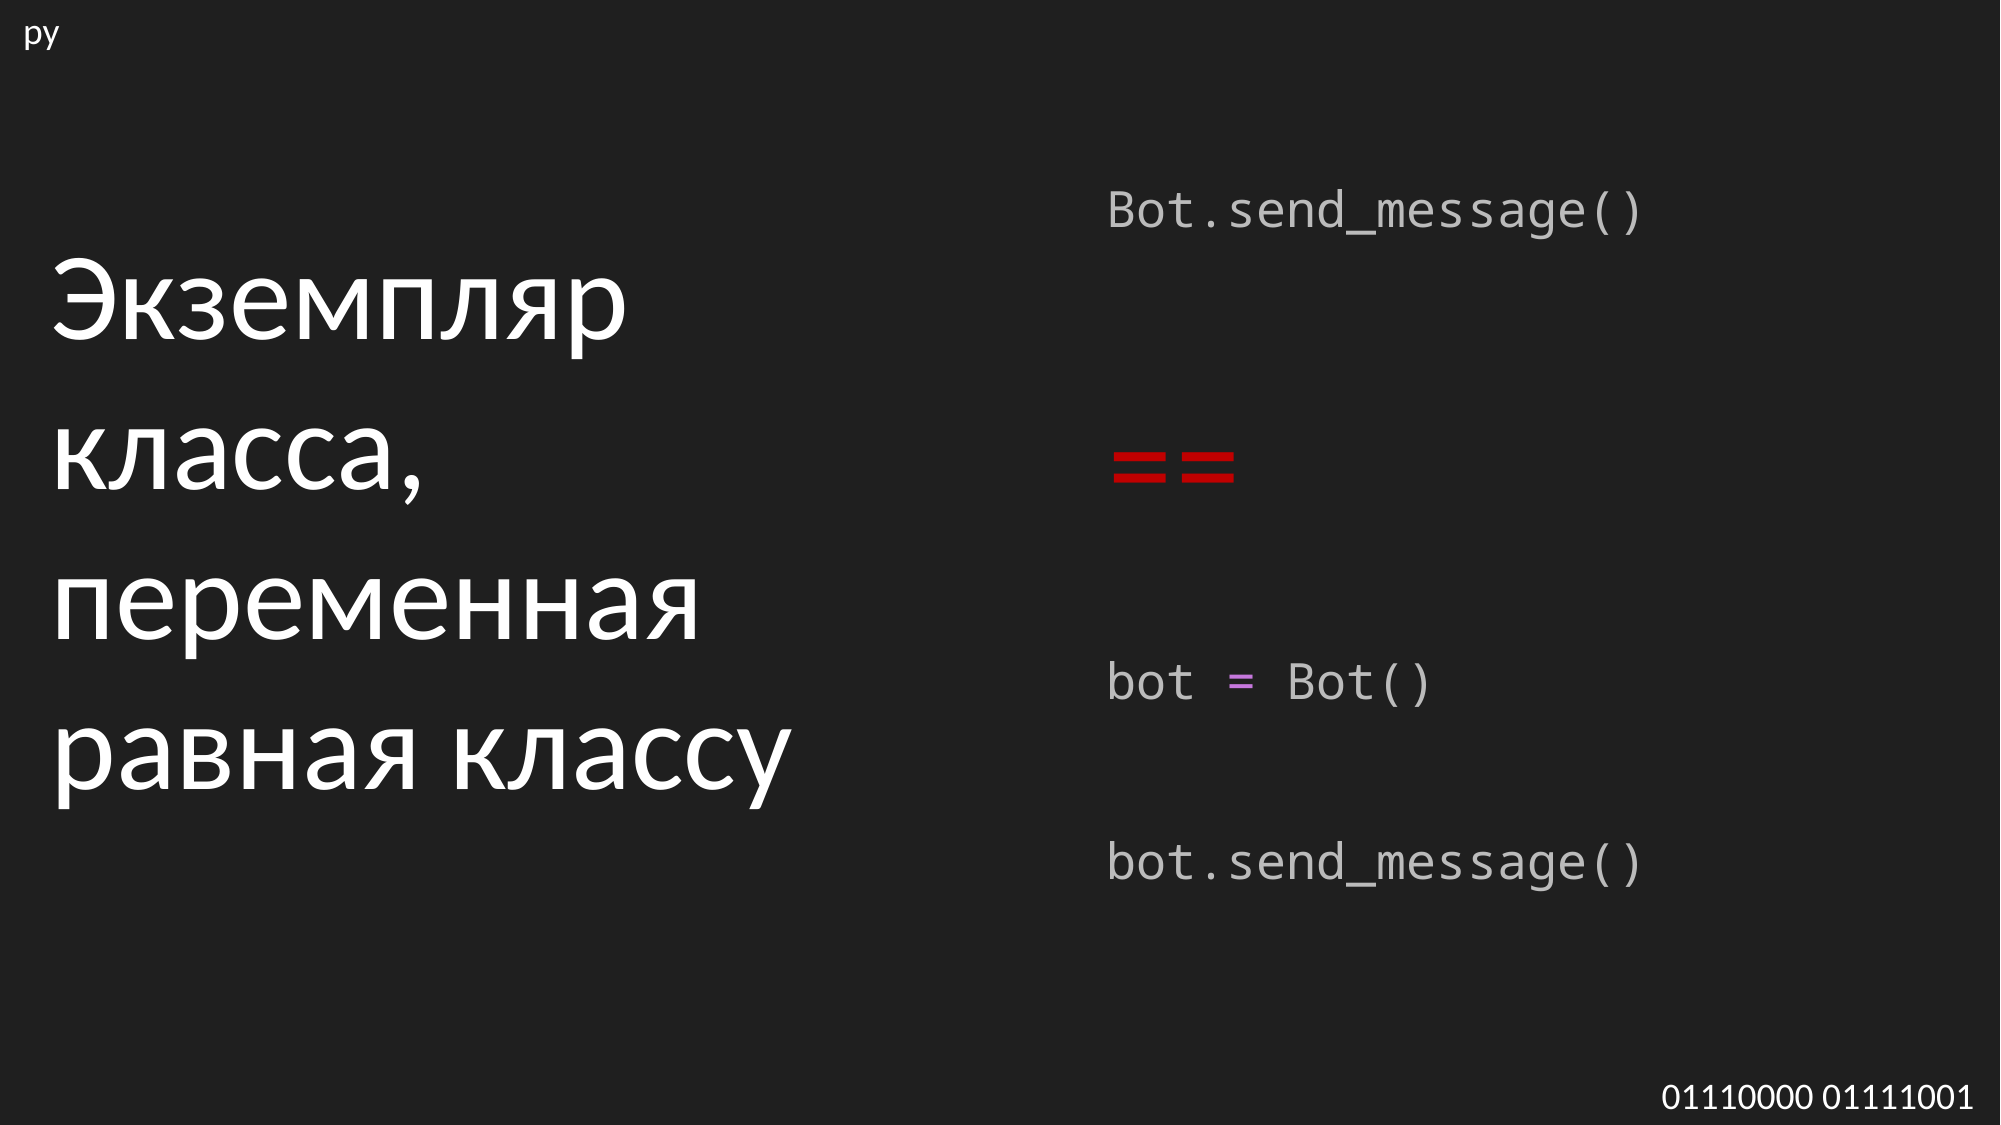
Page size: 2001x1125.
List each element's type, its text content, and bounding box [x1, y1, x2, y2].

text_box py [8, 0, 1009, 60]
text_box 01110000 01111001 [1646, 1064, 2000, 1125]
text_box Bot.send_message() == bot = Bot() bot.send_message() [1092, 140, 2000, 898]
text_box Экземпляр класса, переменная равная классу [35, 207, 982, 822]
